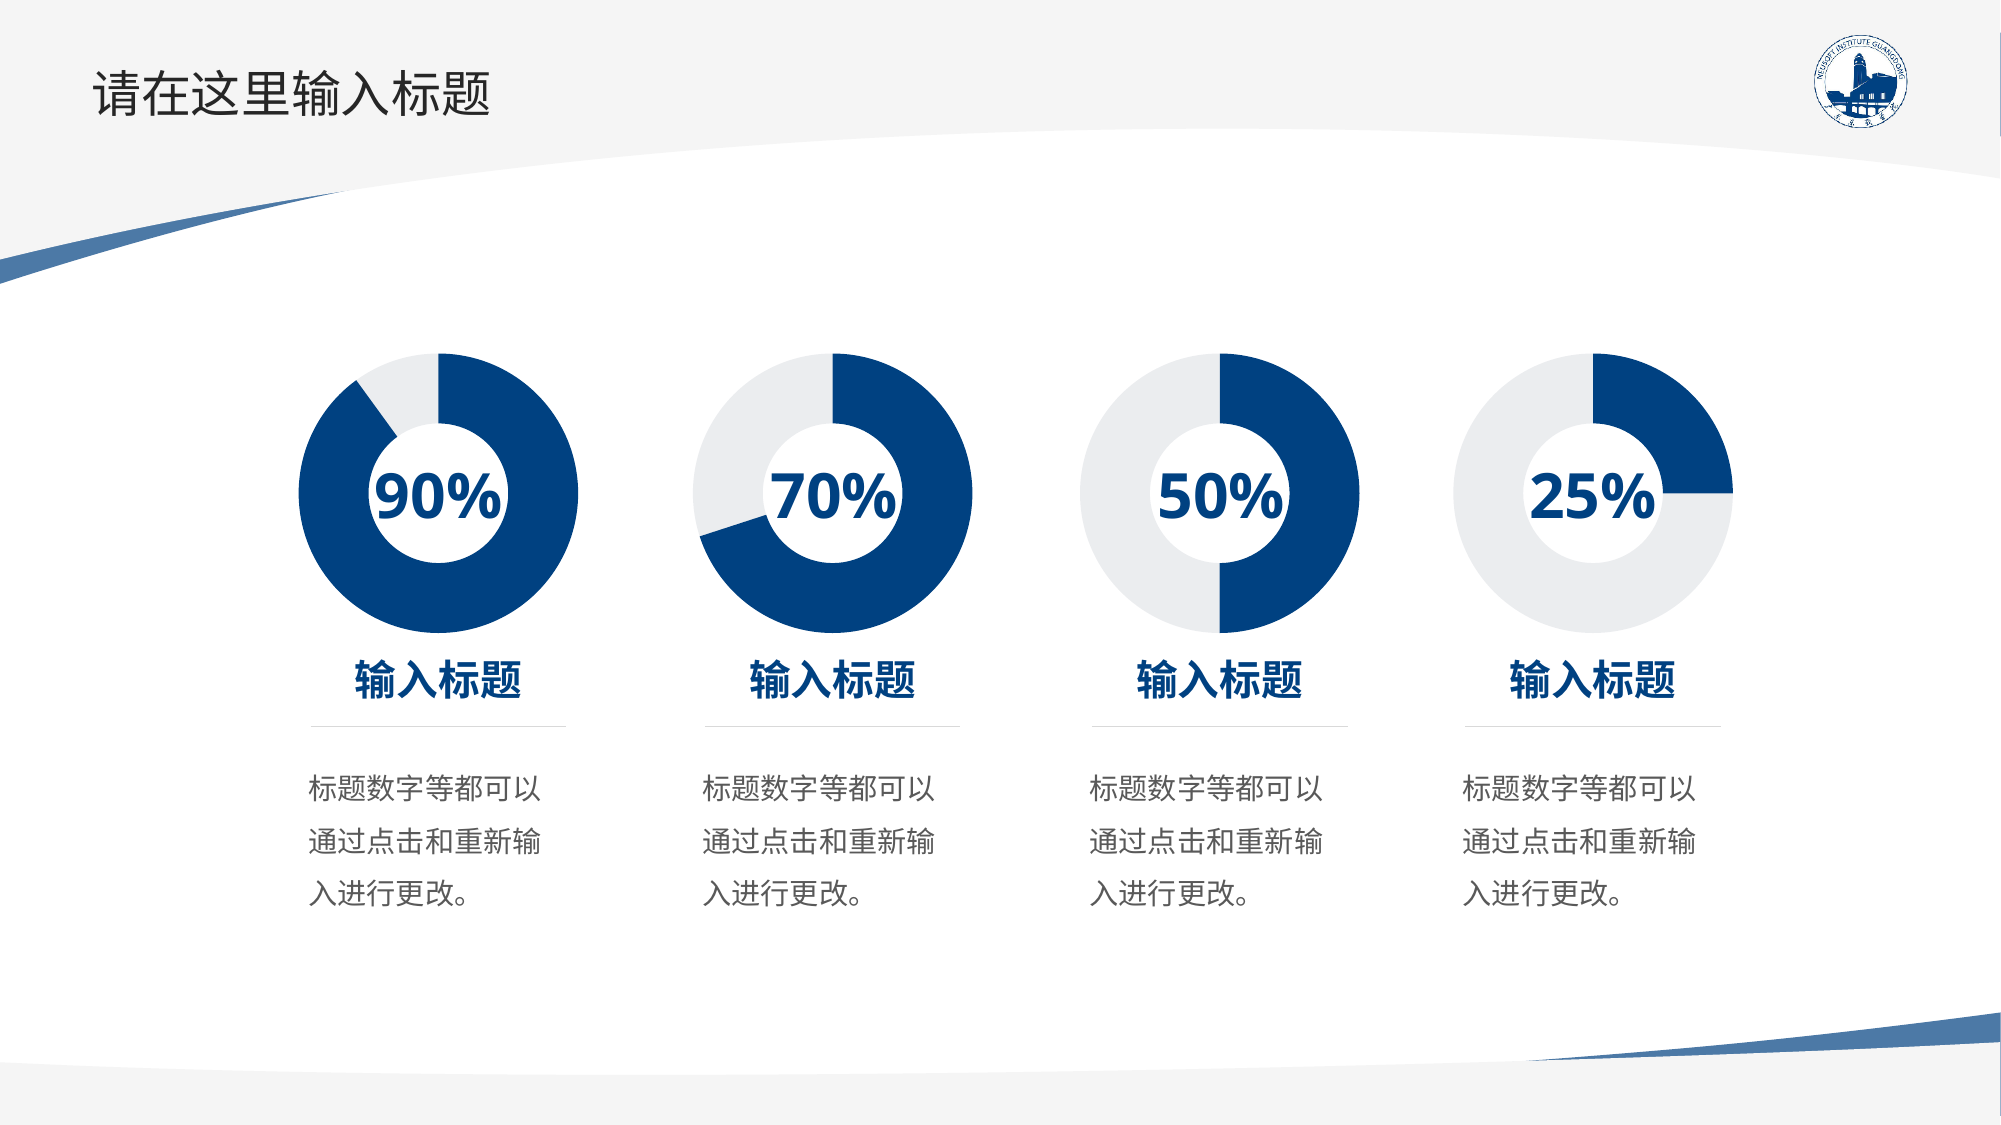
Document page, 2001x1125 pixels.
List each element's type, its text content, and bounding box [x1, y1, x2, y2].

text_box 输入标题 [734, 646, 931, 712]
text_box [1439, 347, 1747, 639]
text_box 标题数字等都可以通过点击和重新输入进行更改。 [1447, 745, 1739, 918]
text_box 输入标题 [1121, 646, 1319, 712]
text_box 标题数字等都可以通过点击和重新输入进行更改。 [1074, 745, 1365, 918]
picture [1812, 33, 1909, 130]
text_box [679, 347, 987, 639]
text_box 输入标题 [1494, 646, 1692, 712]
text_box 标题数字等都可以通过点击和重新输入进行更改。 [687, 745, 978, 918]
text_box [284, 347, 592, 639]
text_box 标题数字等都可以通过点击和重新输入进行更改。 [293, 745, 584, 918]
text_box 输入标题 [339, 646, 537, 712]
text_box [1066, 347, 1374, 639]
title 请在这里输入标题 [79, 57, 1880, 146]
